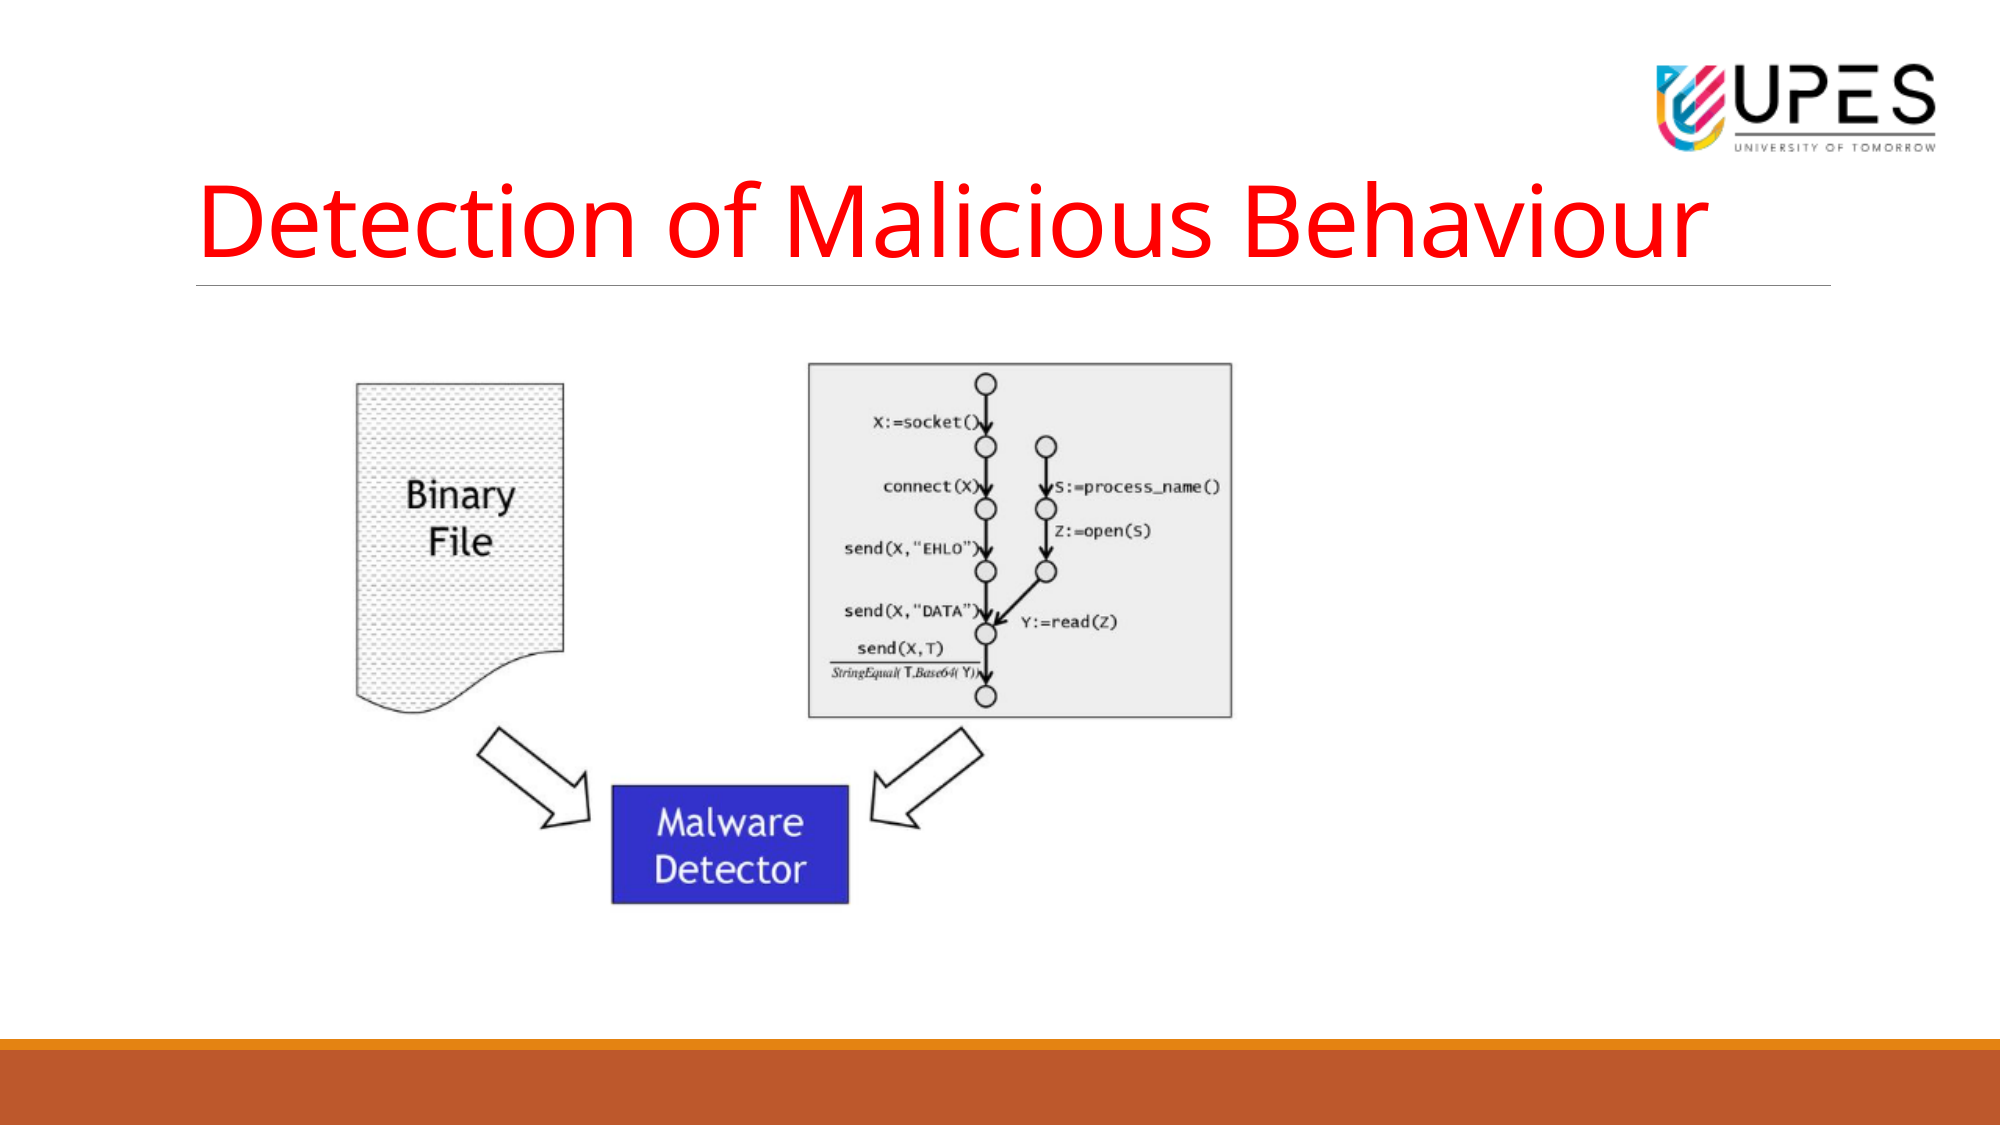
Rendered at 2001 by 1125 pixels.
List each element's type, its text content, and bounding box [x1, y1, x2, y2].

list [242, 334, 1281, 946]
title Detection of Malicious Behaviour [180, 47, 1830, 285]
picture [1628, 46, 1963, 167]
